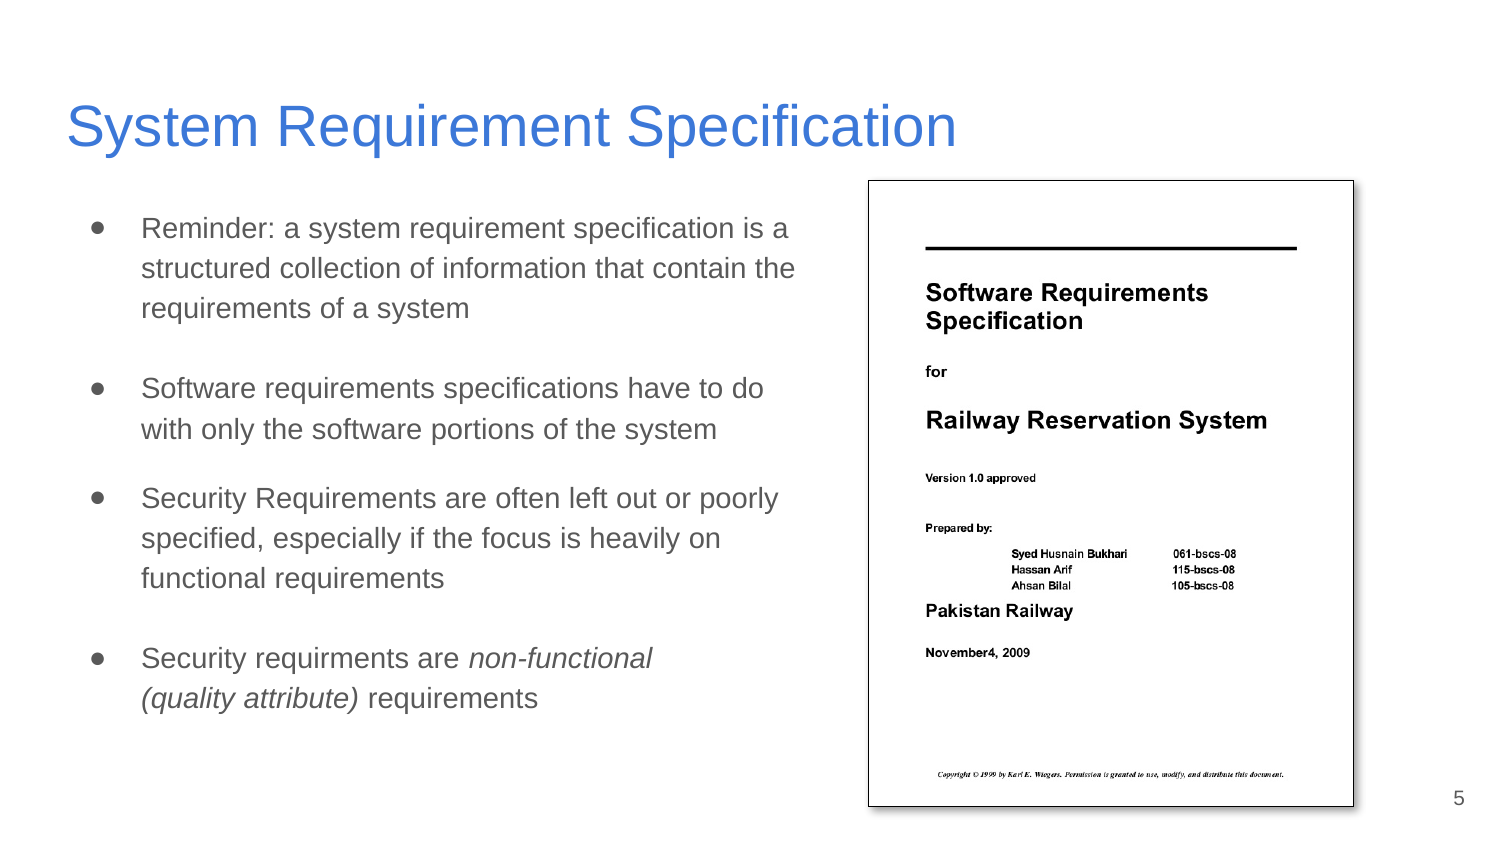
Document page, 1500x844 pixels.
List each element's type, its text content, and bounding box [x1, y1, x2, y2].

picture [868, 179, 1354, 808]
slide_number 5 [1389, 764, 1480, 830]
title System Requirement Specification [51, 72, 1449, 167]
list Reminder: a system requirement specification is a structured collection of information that contain the requirements of a system Software requirements specifications have to do with only the software portions of the system Security Requirements are often left out or poorly specified, especially if the focus is heavily on functional requirements Security requirments are non-functional (quality attribute) requirements [51, 189, 822, 750]
